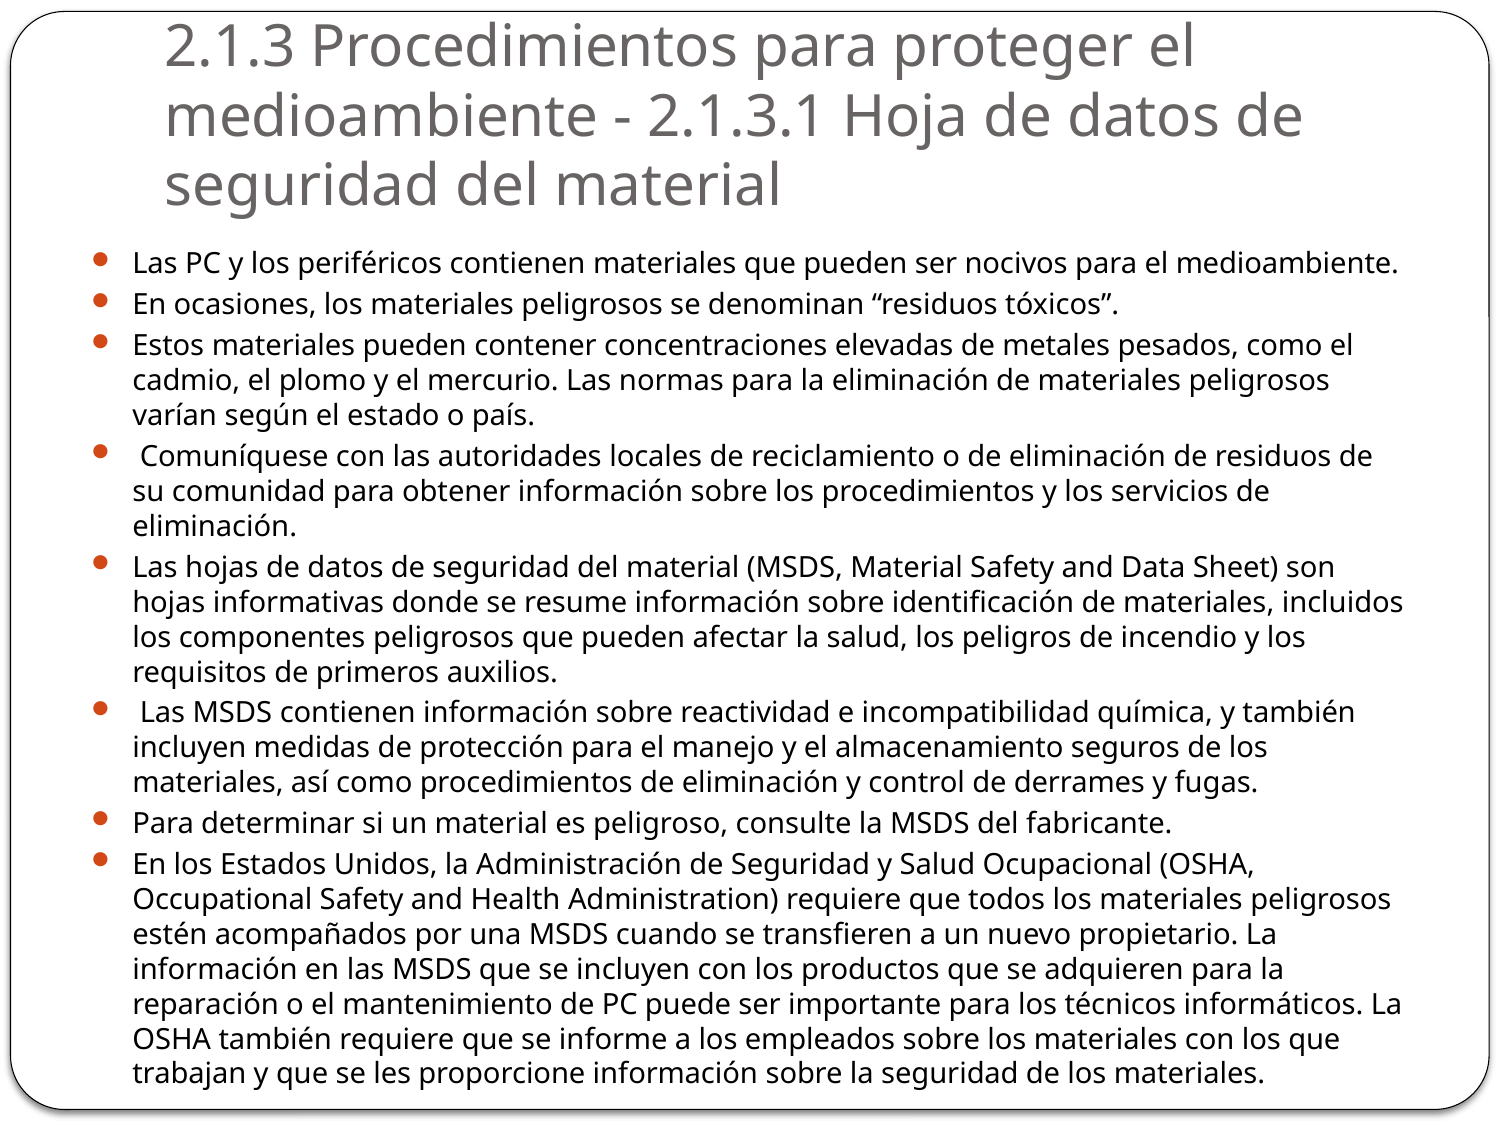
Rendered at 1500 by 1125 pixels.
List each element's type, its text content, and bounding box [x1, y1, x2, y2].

list Las PC y los periféricos contienen materiales que pueden ser nocivos para el medioambiente. En ocasiones, los materiales peligrosos se denominan “residuos tóxicos”. Estos materiales pueden contener concentraciones elevadas de metales pesados, como el cadmio, el plomo y el mercurio. Las normas para la eliminación de materiales peligrosos varían según el estado o país. Comuníquese con las autoridades locales de reciclamiento o de eliminación de residuos de su comunidad para obtener información sobre los procedimientos y los servicios de eliminación. Las hojas de datos de seguridad del material (MSDS, Material Safety and Data Sheet) son hojas informativas donde se resume información sobre identificación de materiales, incluidos los componentes peligrosos que pueden afectar la salud, los peligros de incendio y los requisitos de primeros auxilios. Las MSDS contienen información sobre reactividad e incompatibilidad química, y también incluyen medidas de protección para el manejo y el almacenamiento seguros de los materiales, así como procedimientos de eliminación y control de derrames y fugas. Para determinar si un material es peligroso, consulte la MSDS del fabricante. En los Estados Unidos, la Administración de Seguridad y Salud Ocupacional (OSHA, Occupational Safety and Health Administration) requiere que todos los materiales peligrosos estén acompañados por una MSDS cuando se transfieren a un nuevo propietario. La información en las MSDS que se incluyen con los productos que se adquieren para la reparación o el mantenimiento de PC puede ser importante para los técnicos informáticos. La OSHA también requiere que se informe a los empleados sobre los materiales con los que trabajan y que se les proporcione información sobre la seguridad de los materiales. [76, 237, 1425, 1106]
title 2.1.3 Procedimientos para proteger el medioambiente - 2.1.3.1 Hoja de datos de seguridad del material [150, 0, 1425, 233]
